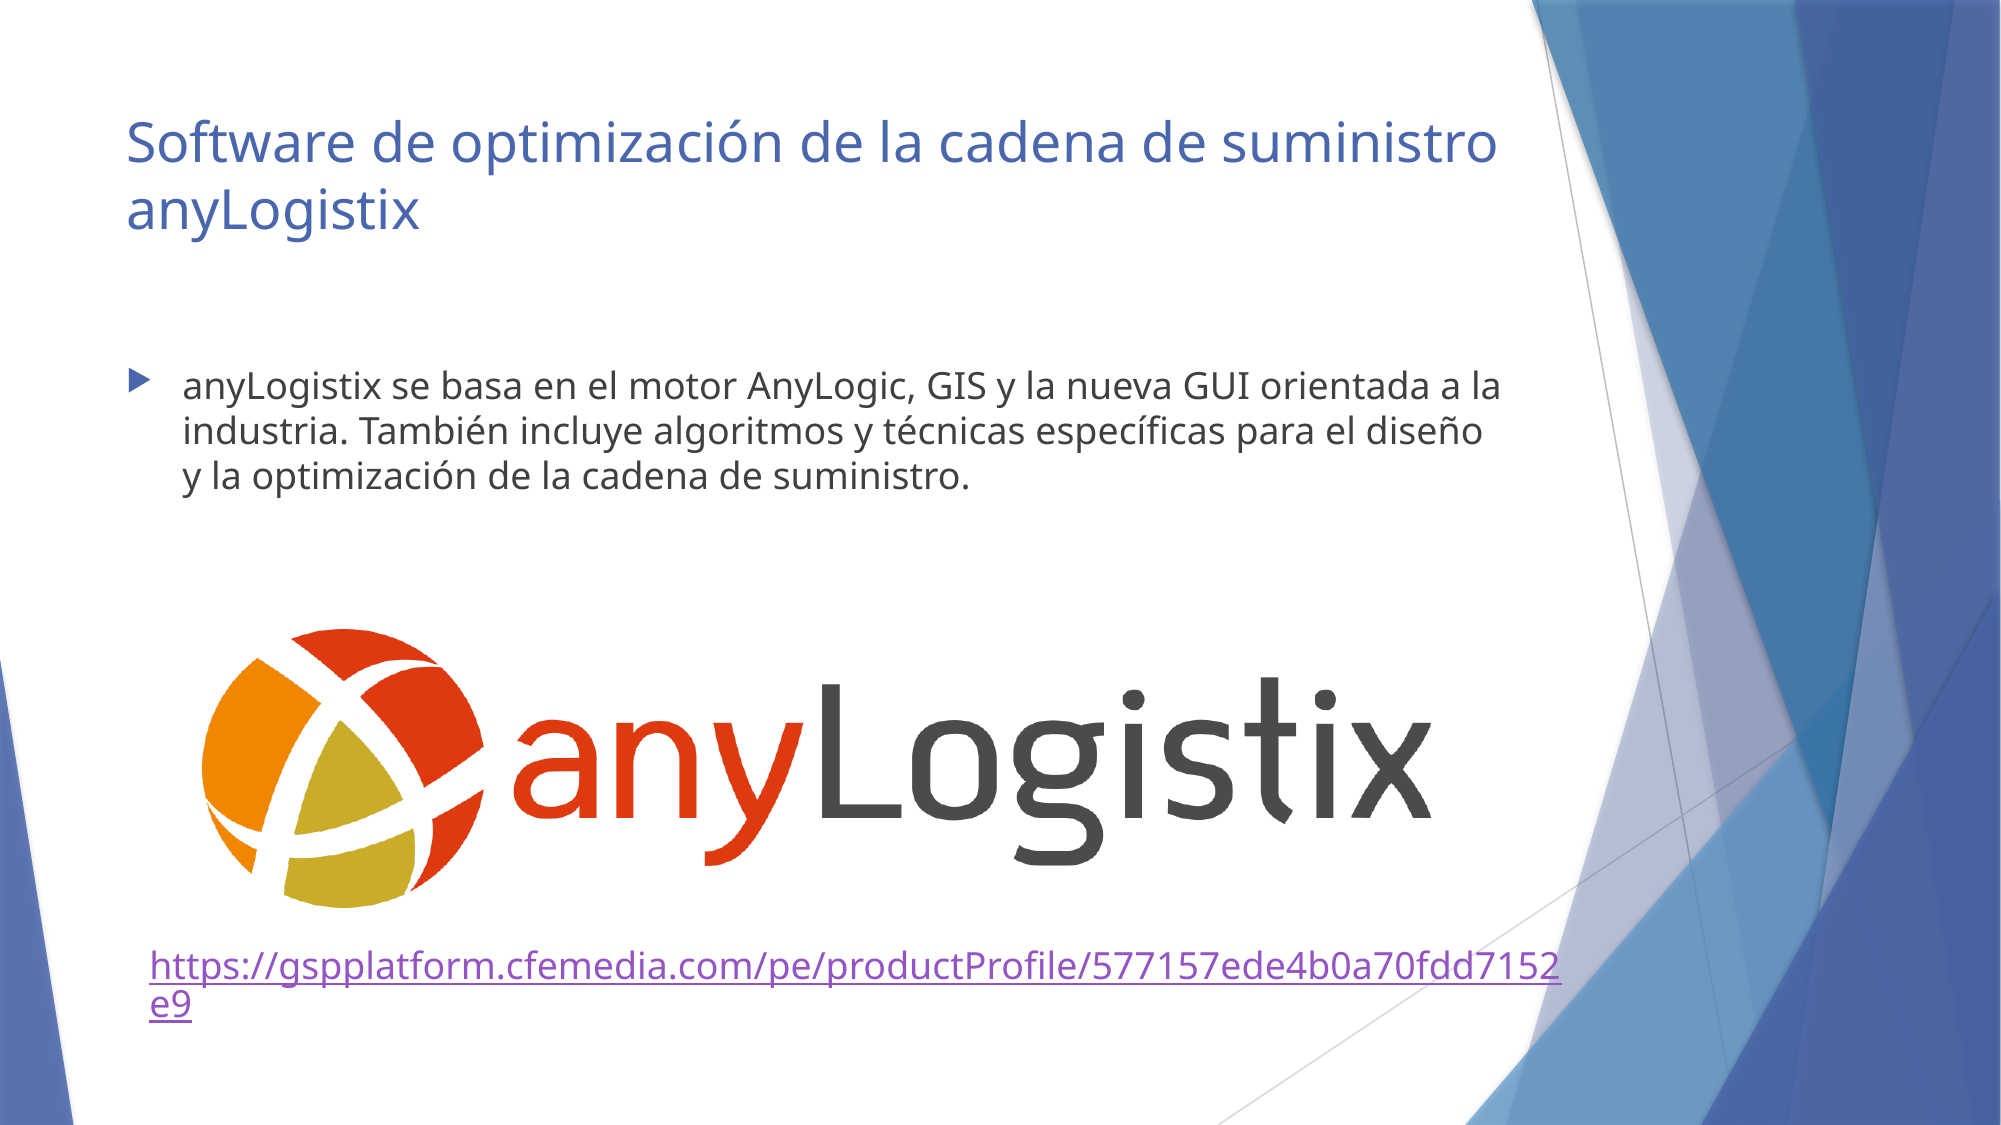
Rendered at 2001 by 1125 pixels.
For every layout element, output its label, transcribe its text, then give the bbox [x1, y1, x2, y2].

picture [201, 613, 1431, 922]
text_box https://gspplatform.cfemedia.com/pe/productProfile/577157ede4b0a70fdd7152e9 [134, 934, 1598, 1001]
title Software de optimización de la cadena de suministro anyLogistix [111, 99, 1522, 317]
list anyLogistix se basa en el motor AnyLogic, GIS y la nueva GUI orientada a la industria. También incluye algoritmos y técnicas específicas para el diseño y la optimización de la cadena de suministro. [111, 354, 1522, 992]
